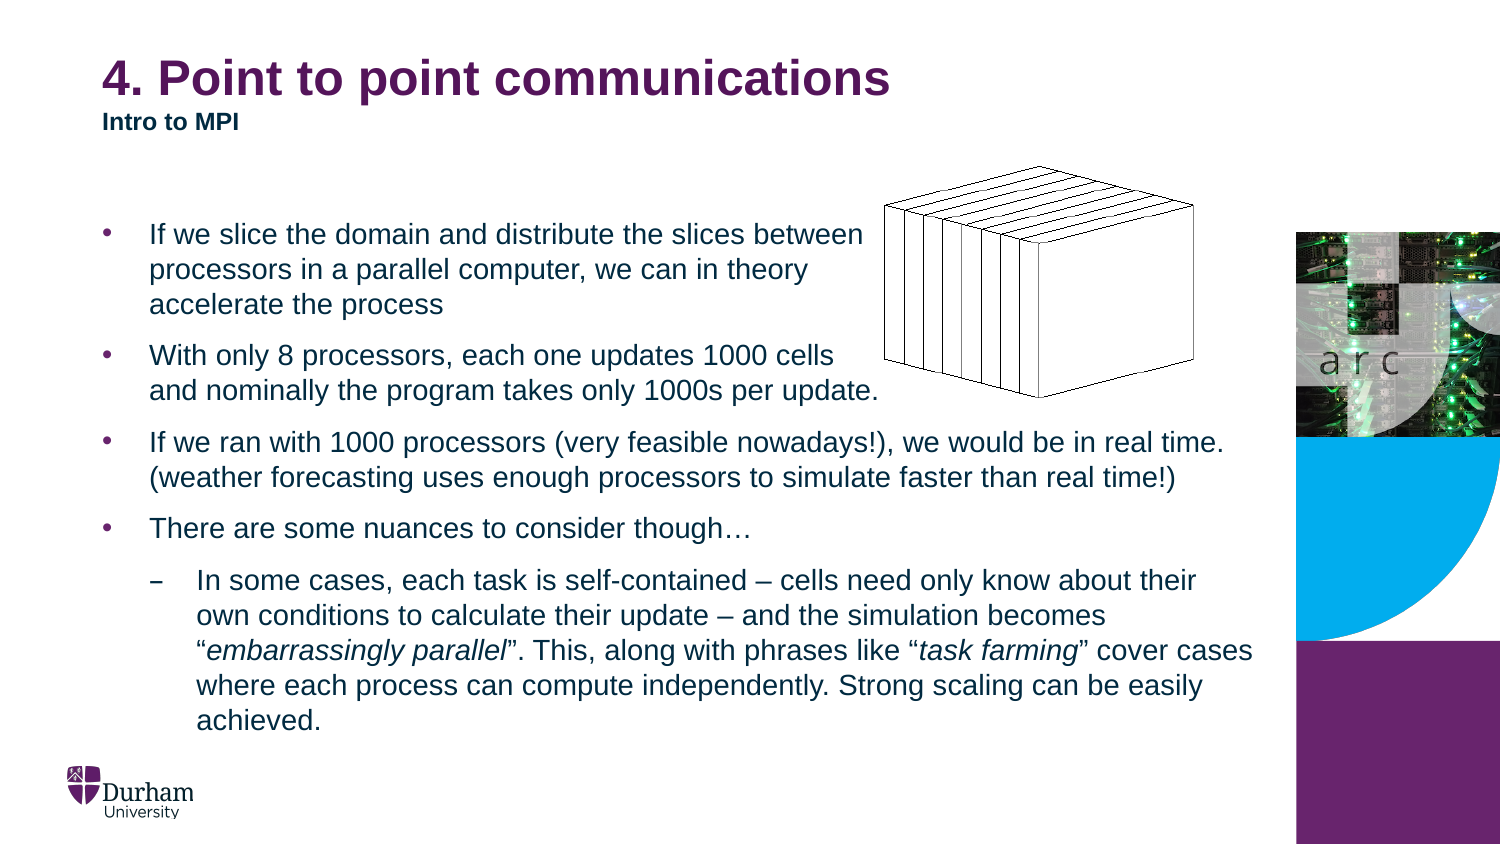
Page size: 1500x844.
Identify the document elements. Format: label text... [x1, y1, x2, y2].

picture [884, 165, 1194, 398]
picture [67, 766, 193, 819]
title 4. Point to point communications Intro to MPI [101, 45, 1399, 187]
list If we slice the domain and distribute the slices between processors in a parallel computer, we can in theory accelerate the process With only 8 processors, each one updates 1000 cells and nominally the program takes only 1000s per update. If we ran with 1000 processors (very feasible nowadays!), we would be in real time. (weather forecasting uses enough processors to simulate faster than real time!) There are some nuances to consider though… In some cases, each task is self-contained – cells need only know about their own conditions to calculate their update – and the simulation becomes “embarrassingly parallel”. This, along with phrases like “task farming” cover cases where each process can compute independently. Strong scaling can be easily achieved. [101, 163, 1258, 502]
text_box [1295, 232, 1500, 844]
